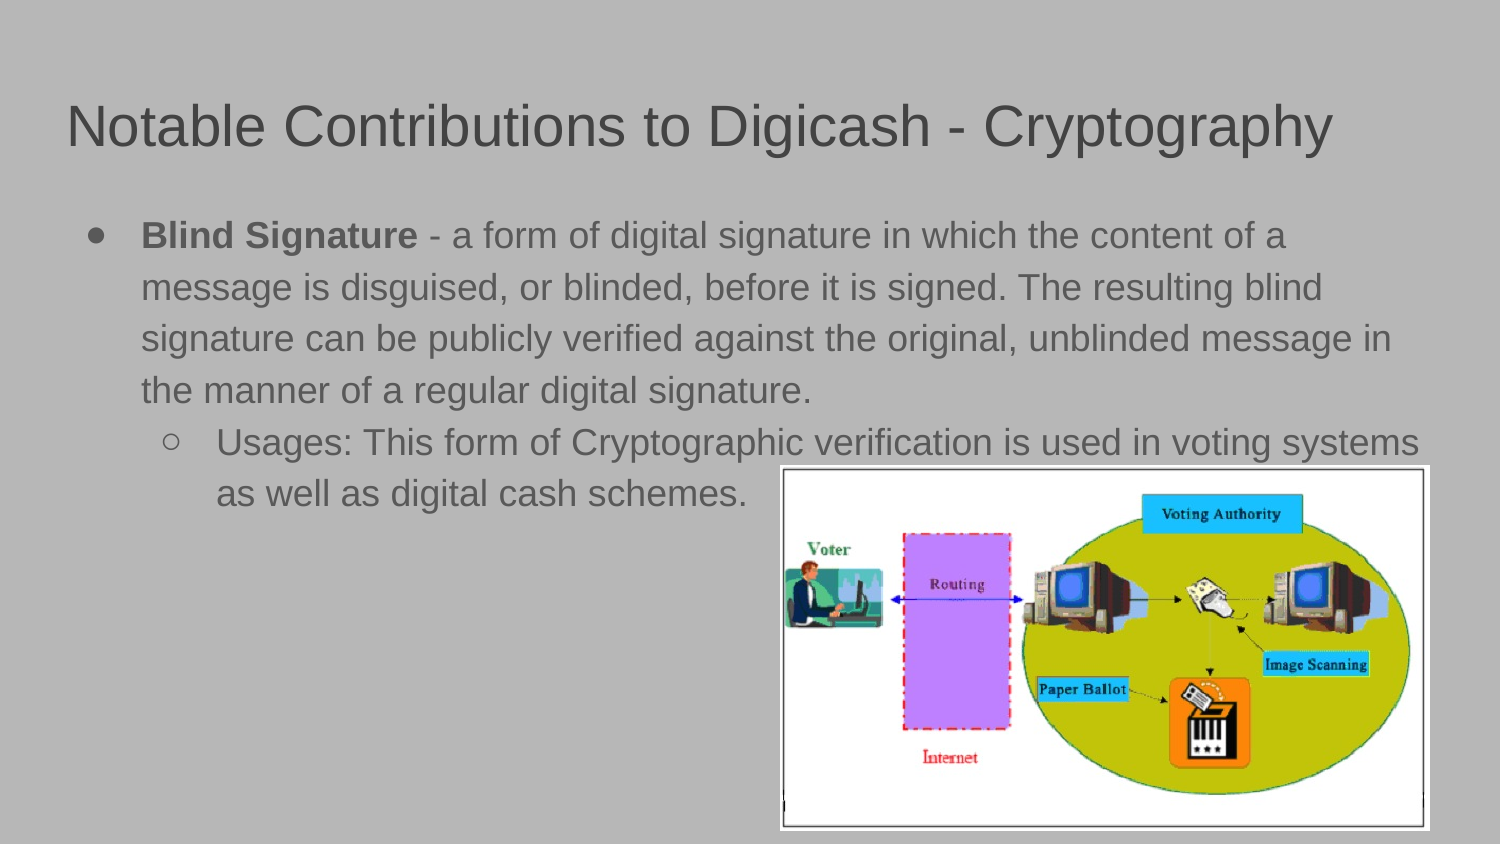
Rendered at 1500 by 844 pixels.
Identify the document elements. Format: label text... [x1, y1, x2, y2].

picture [780, 465, 1431, 832]
title Notable Contributions to Digicash - Cryptography [51, 72, 1449, 167]
list Blind Signature - a form of digital signature in which the content of a message is disguised, or blinded, before it is signed. The resulting blind signature can be publicly verified against the original, unblinded message in the manner of a regular digital signature. Usages: This form of Cryptographic verification is used in voting systems as well as digital cash schemes. [51, 189, 1449, 750]
